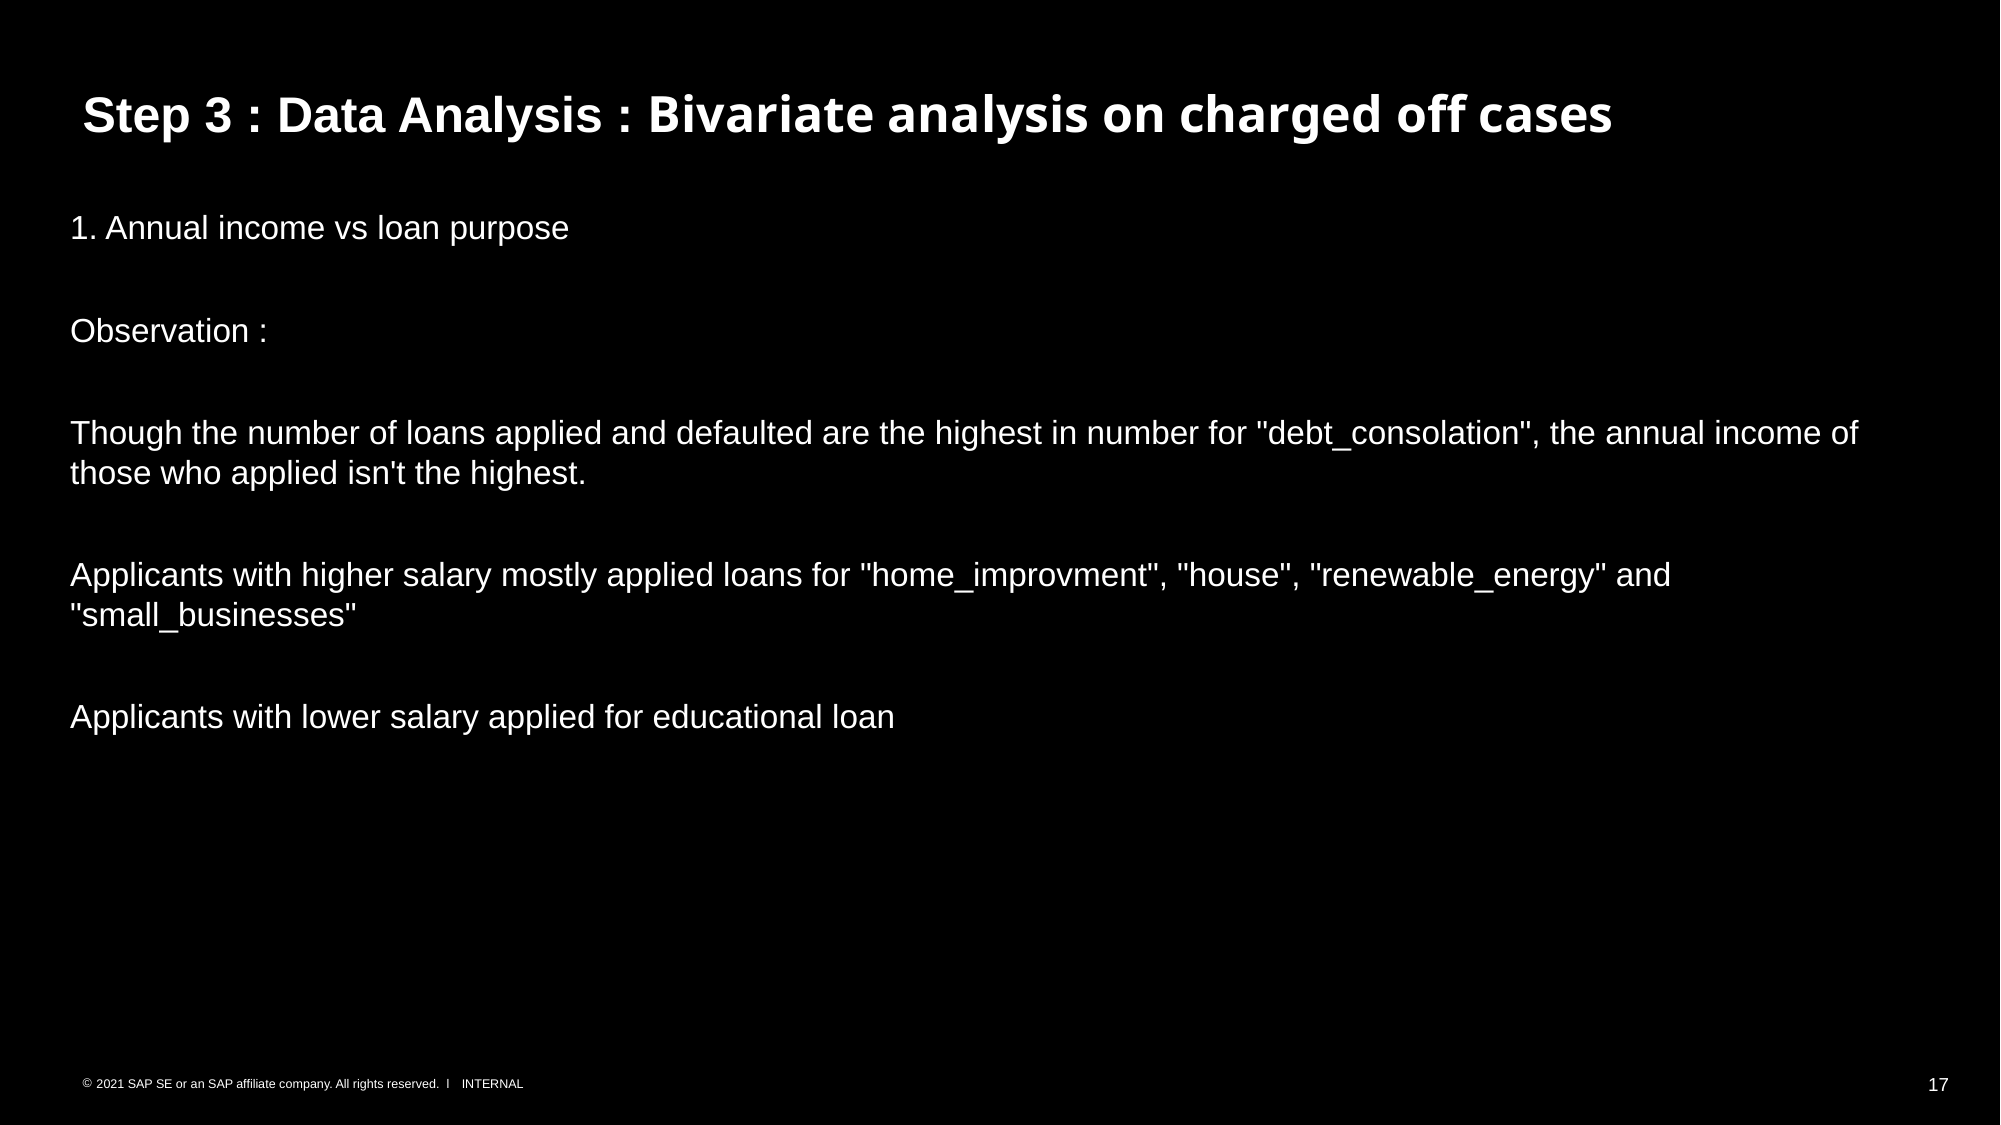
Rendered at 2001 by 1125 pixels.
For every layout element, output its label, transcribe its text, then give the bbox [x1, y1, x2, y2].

title Step 3 : Data Analysis : Bivariate analysis on charged off cases [82, 82, 1918, 204]
list 1. Annual income vs loan purpose Observation : Though the number of loans applied and defaulted are the highest in number for "debt_consolation", the annual income of those who applied isn't the highest. Applicants with higher salary mostly applied loans for "home_improvment", "house", "renewable_energy" and "small_businesses" Applicants with lower salary applied for educational loan [70, 206, 1906, 981]
